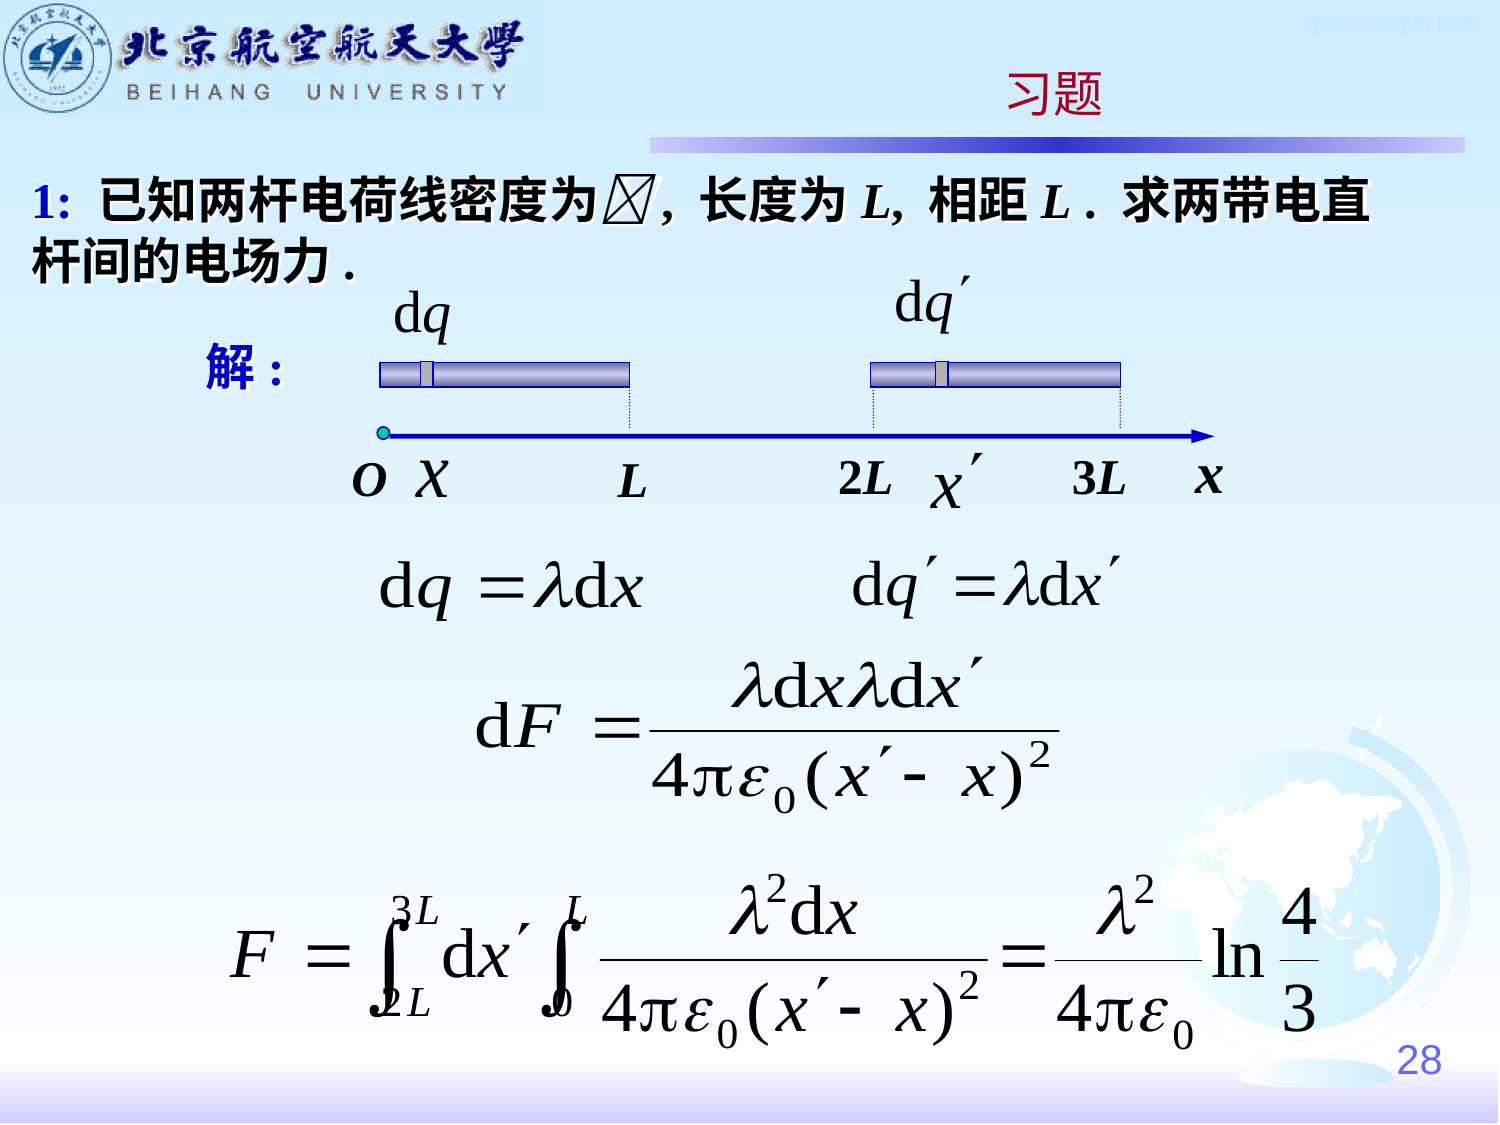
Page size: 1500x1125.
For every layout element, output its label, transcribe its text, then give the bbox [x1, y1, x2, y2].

text_box 解: [191, 326, 278, 403]
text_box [223, 864, 989, 1054]
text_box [336, 362, 1240, 516]
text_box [375, 555, 648, 628]
text_box 习题 [625, 47, 1483, 138]
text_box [991, 864, 1323, 1055]
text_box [891, 272, 970, 340]
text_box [390, 285, 456, 351]
slide_number 28 [1145, 1024, 1459, 1101]
picture [0, 0, 543, 117]
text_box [471, 651, 1063, 818]
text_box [848, 552, 1121, 625]
text_box 1: 已知两杆电荷线密度为, 长度为L, 相距L . 求两带电直杆间的电场力. [16, 158, 1387, 298]
